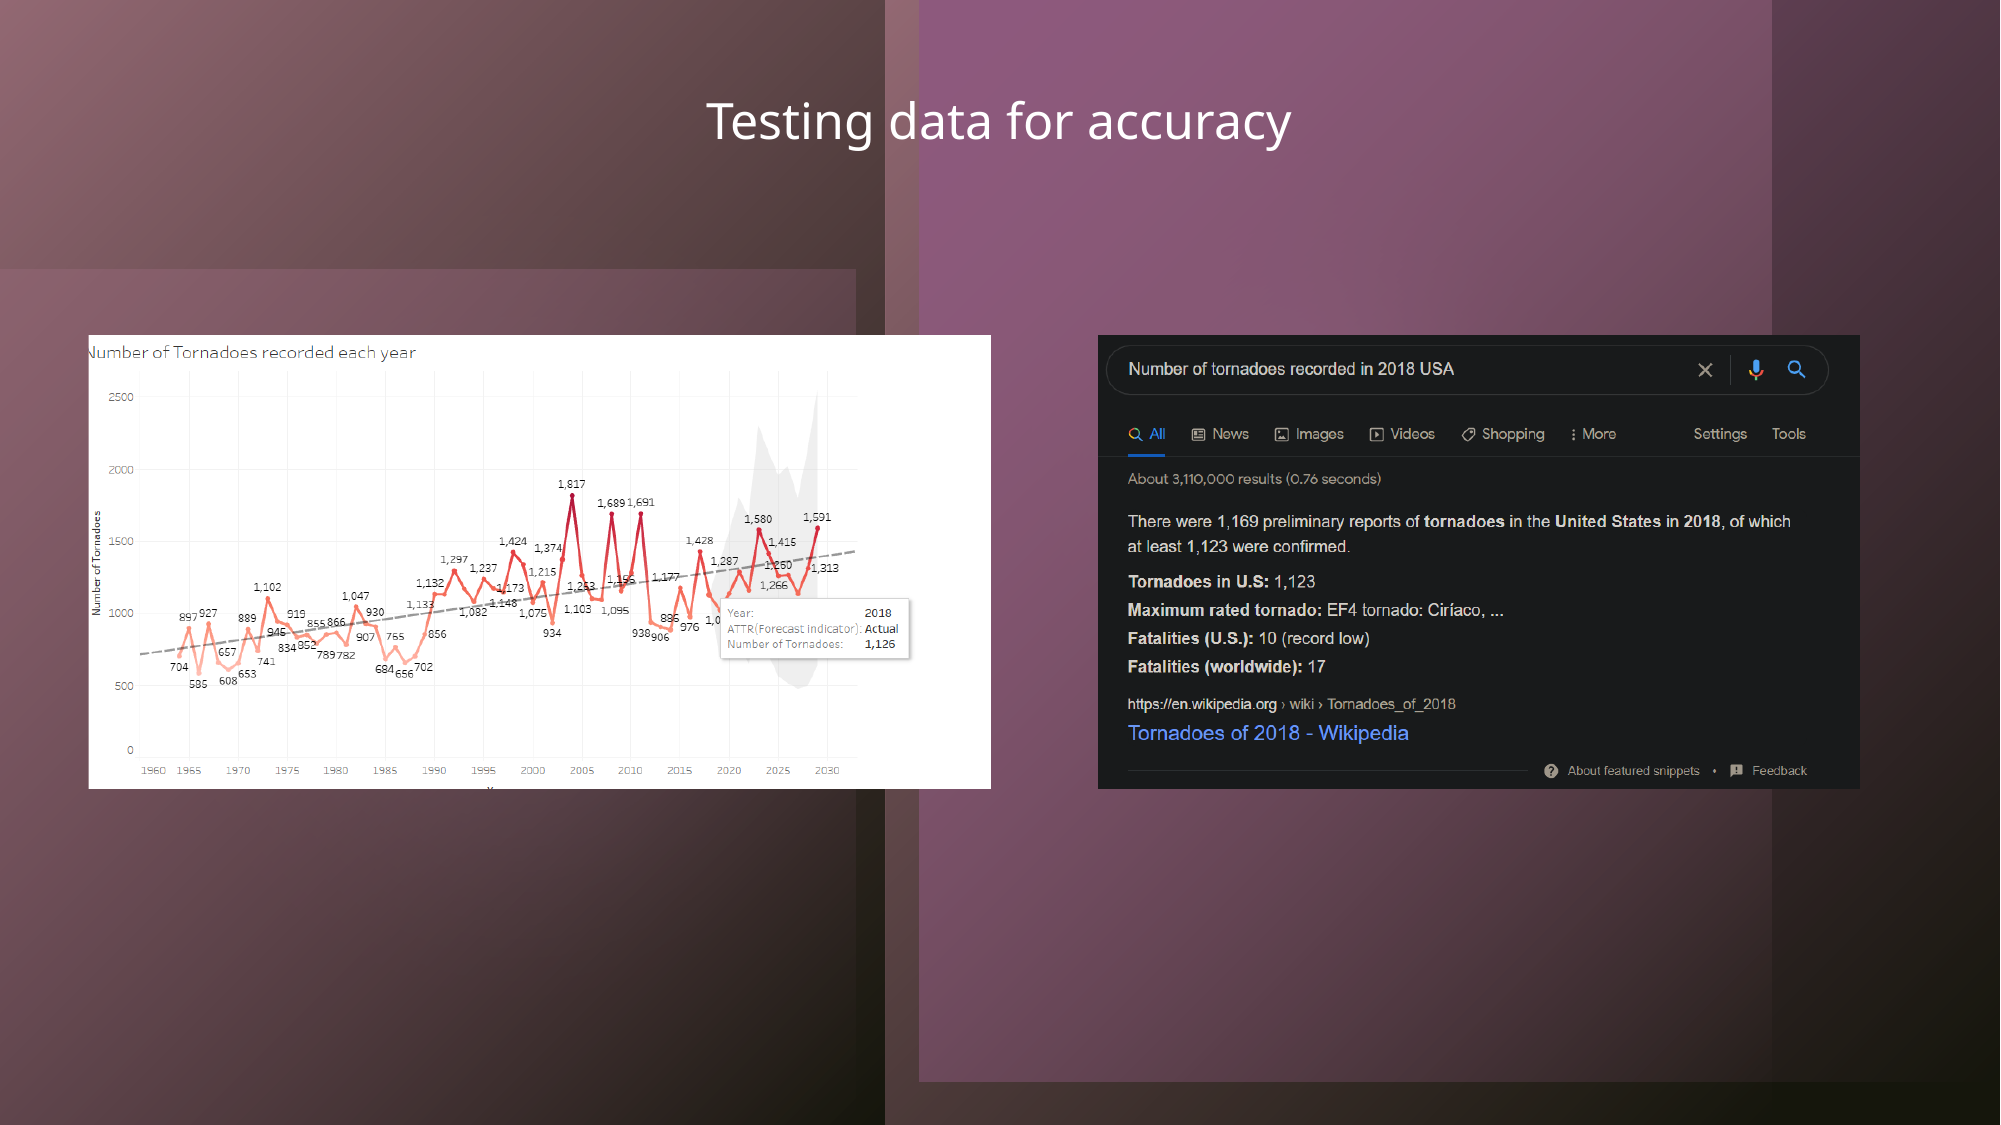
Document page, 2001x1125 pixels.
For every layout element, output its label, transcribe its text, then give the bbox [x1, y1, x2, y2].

picture [1098, 335, 1860, 789]
title Testing data for accuracy [88, 88, 1910, 159]
picture [88, 335, 991, 789]
